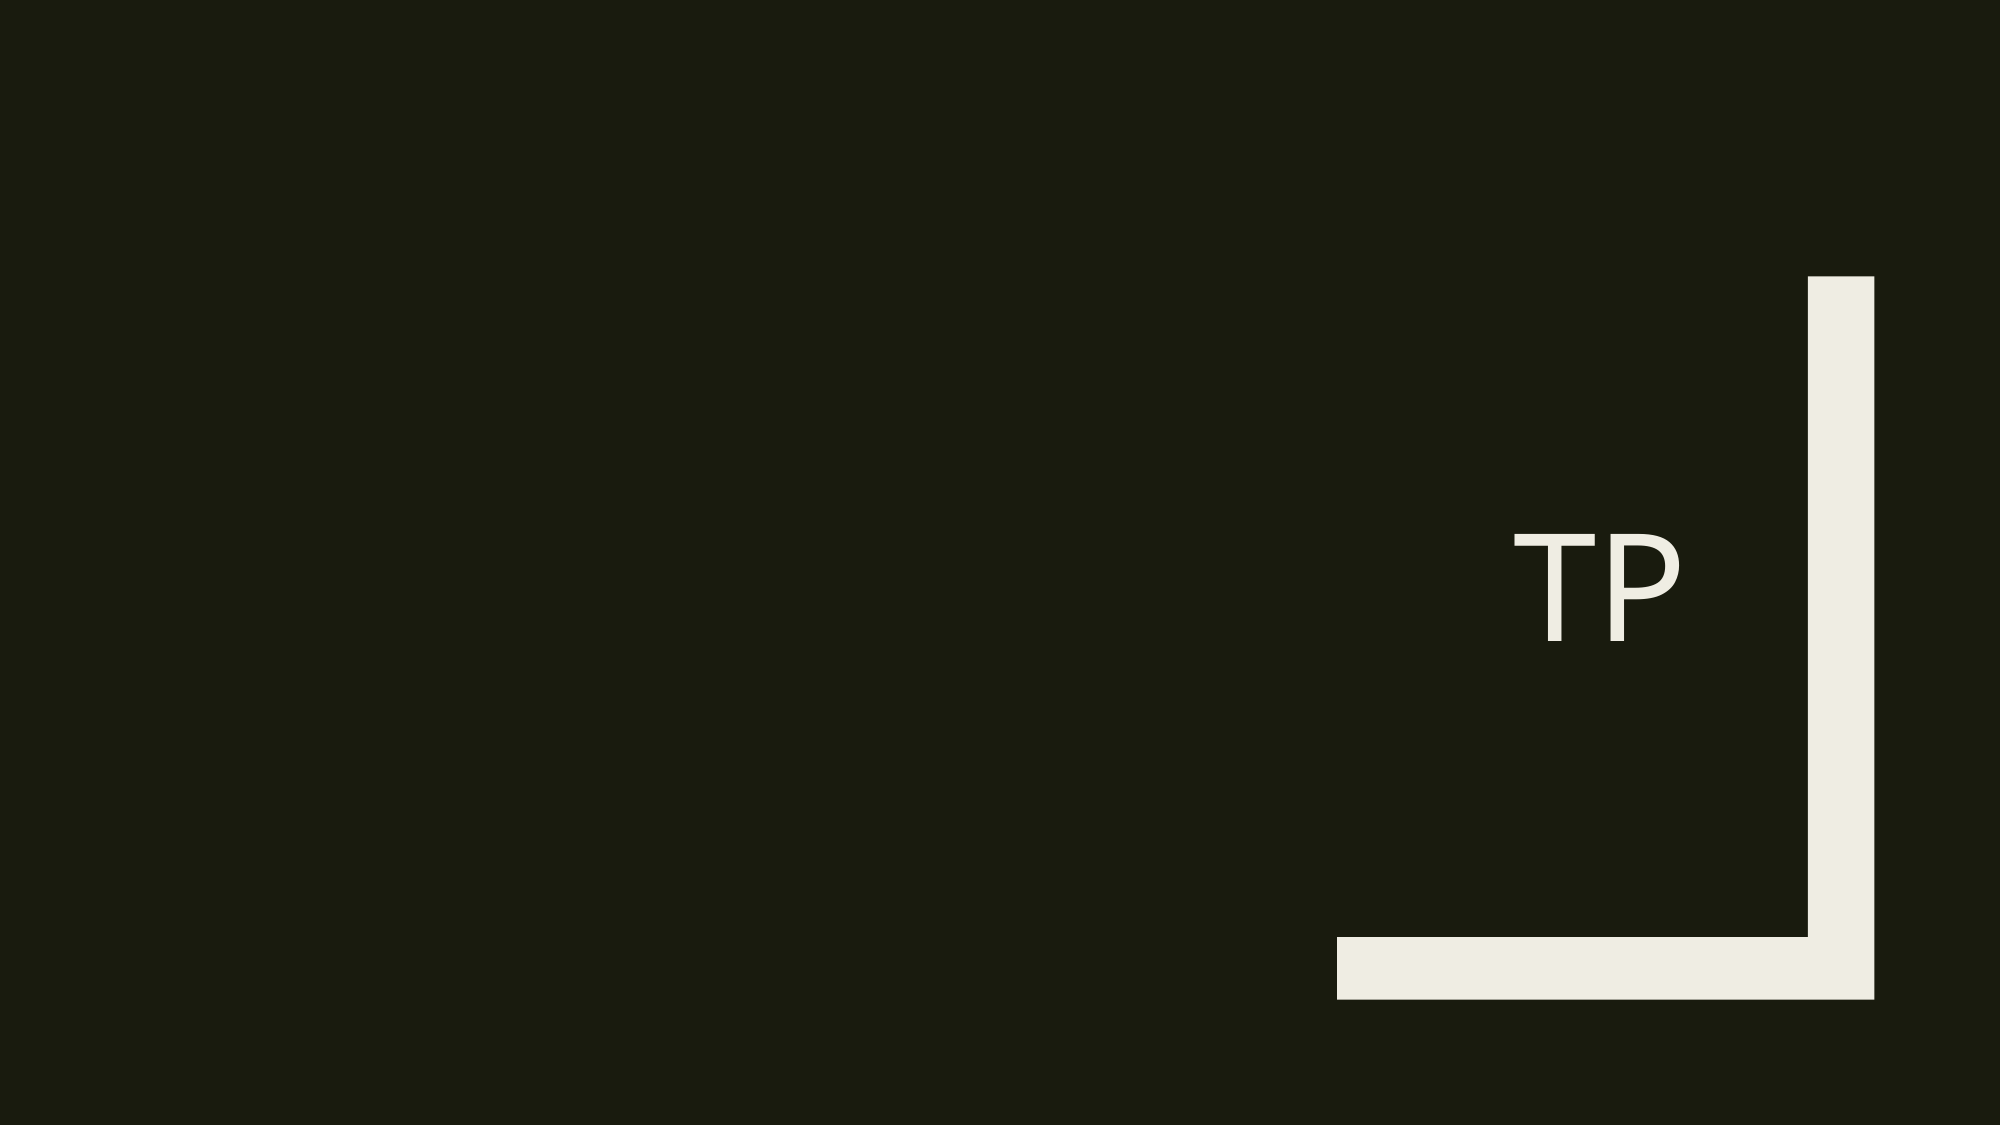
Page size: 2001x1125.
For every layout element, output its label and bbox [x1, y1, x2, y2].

title [125, 213, 1703, 682]
